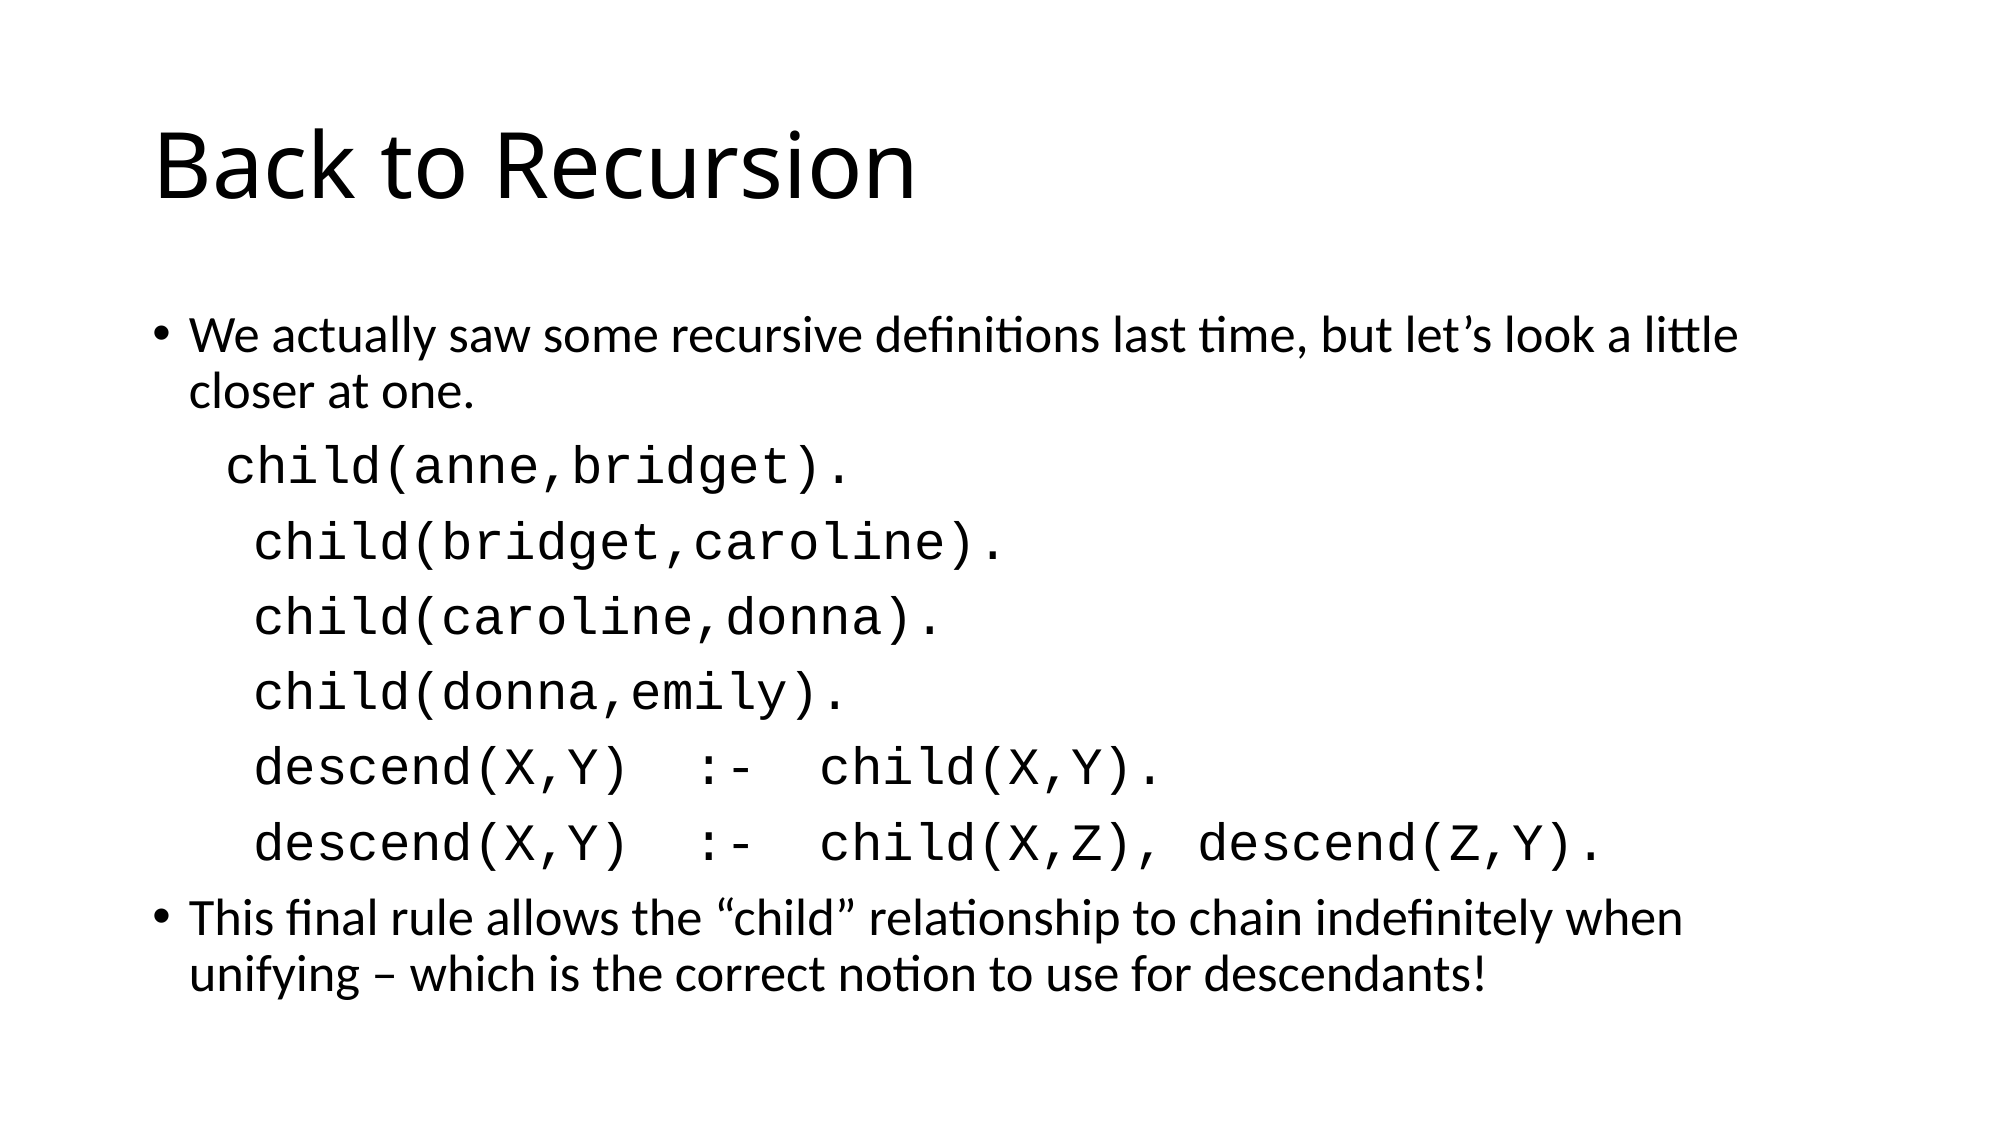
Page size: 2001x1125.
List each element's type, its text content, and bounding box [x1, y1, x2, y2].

title Back to Recursion [137, 59, 1863, 278]
list We actually saw some recursive definitions last time, but let’s look a little closer at one. child(anne,bridget). child(bridget,caroline). child(caroline,donna). child(donna,emily). descend(X,Y) :- child(X,Y). descend(X,Y) :- child(X,Z), descend(Z,Y). This final rule allows the “child” relationship to chain indefinitely when unifying – which is the correct notion to use for descendants! [137, 299, 1863, 1014]
